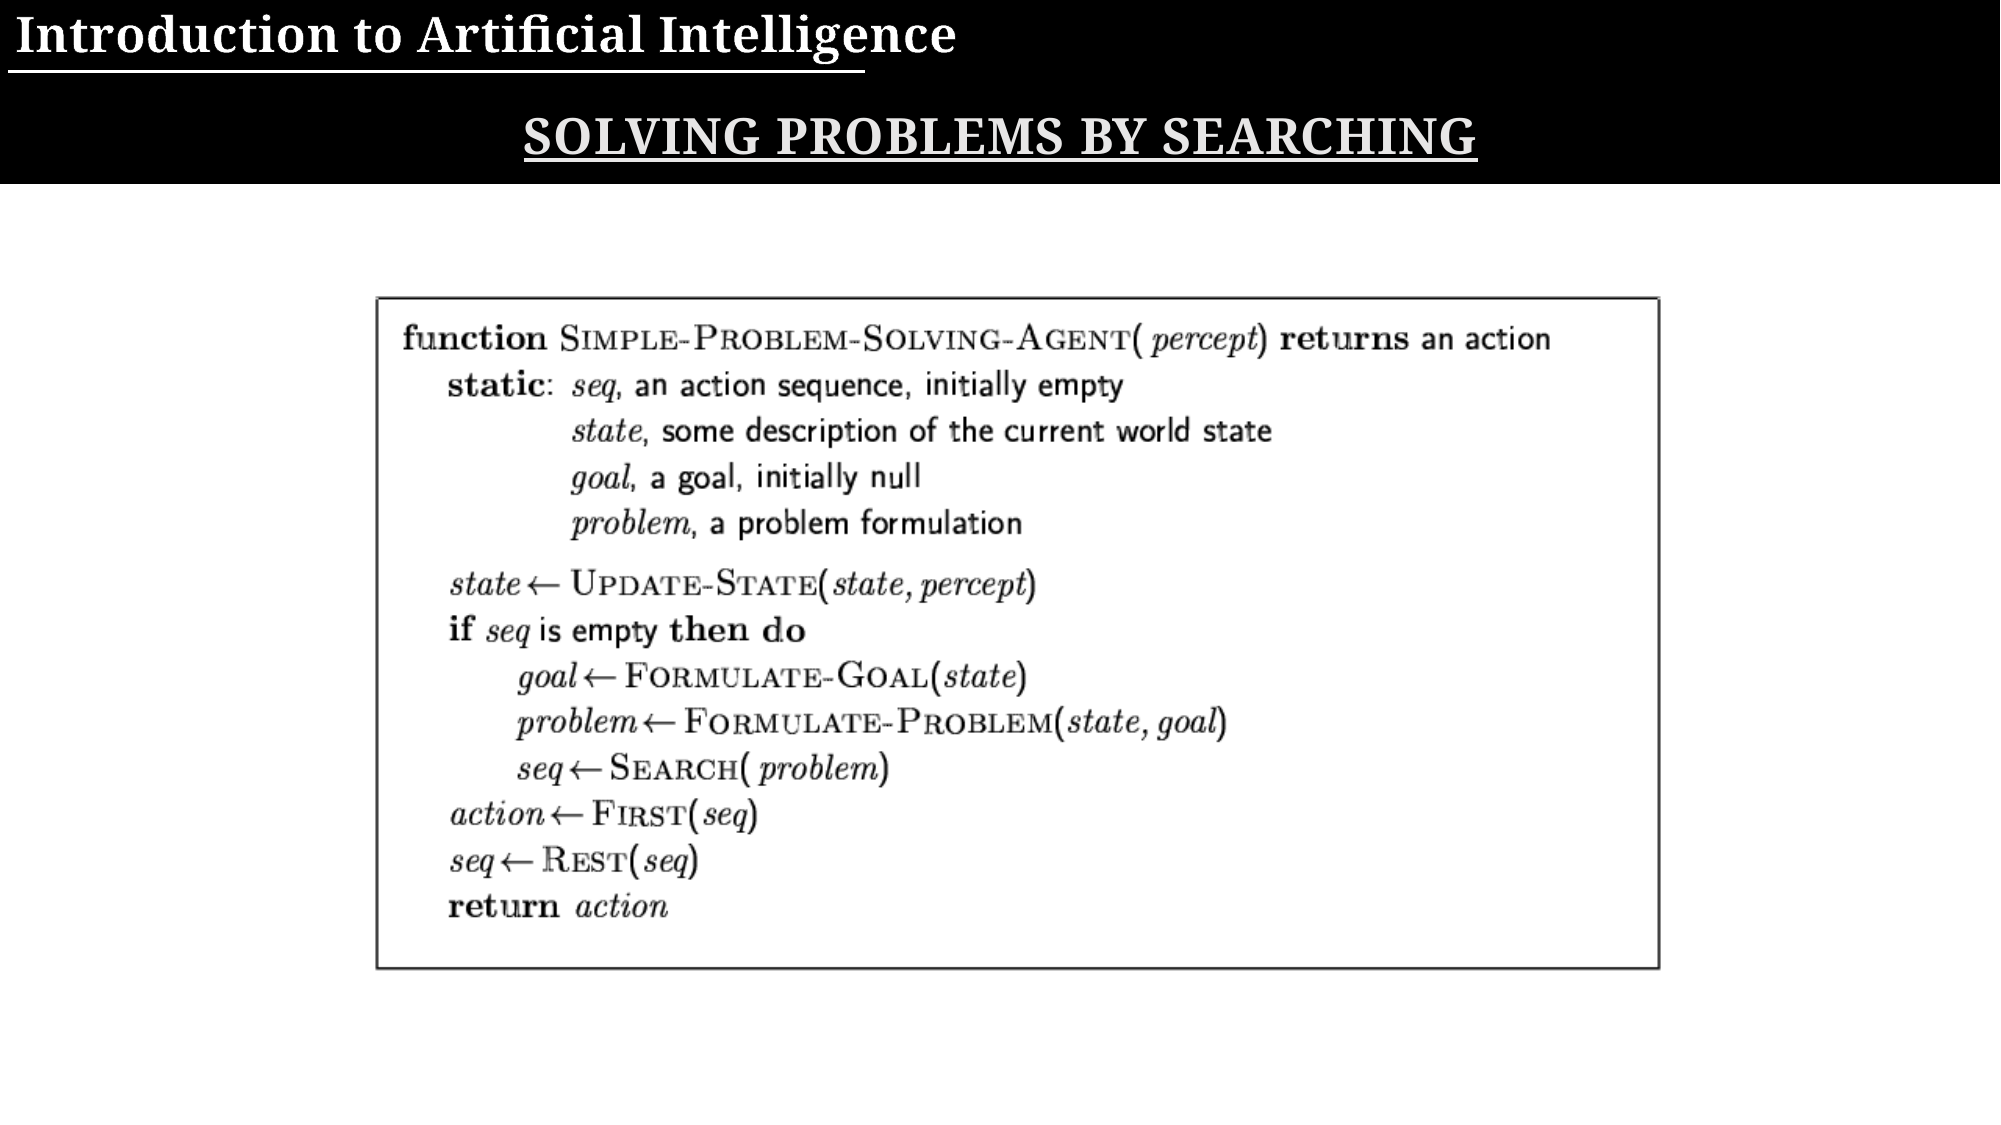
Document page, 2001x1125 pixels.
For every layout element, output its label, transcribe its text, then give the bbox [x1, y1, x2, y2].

text_box [0, 0, 2000, 184]
text_box Solving problems by searching [1, 97, 2000, 172]
picture [362, 274, 1675, 988]
text_box Introduction to Artificial Intelligence [0, 0, 973, 70]
